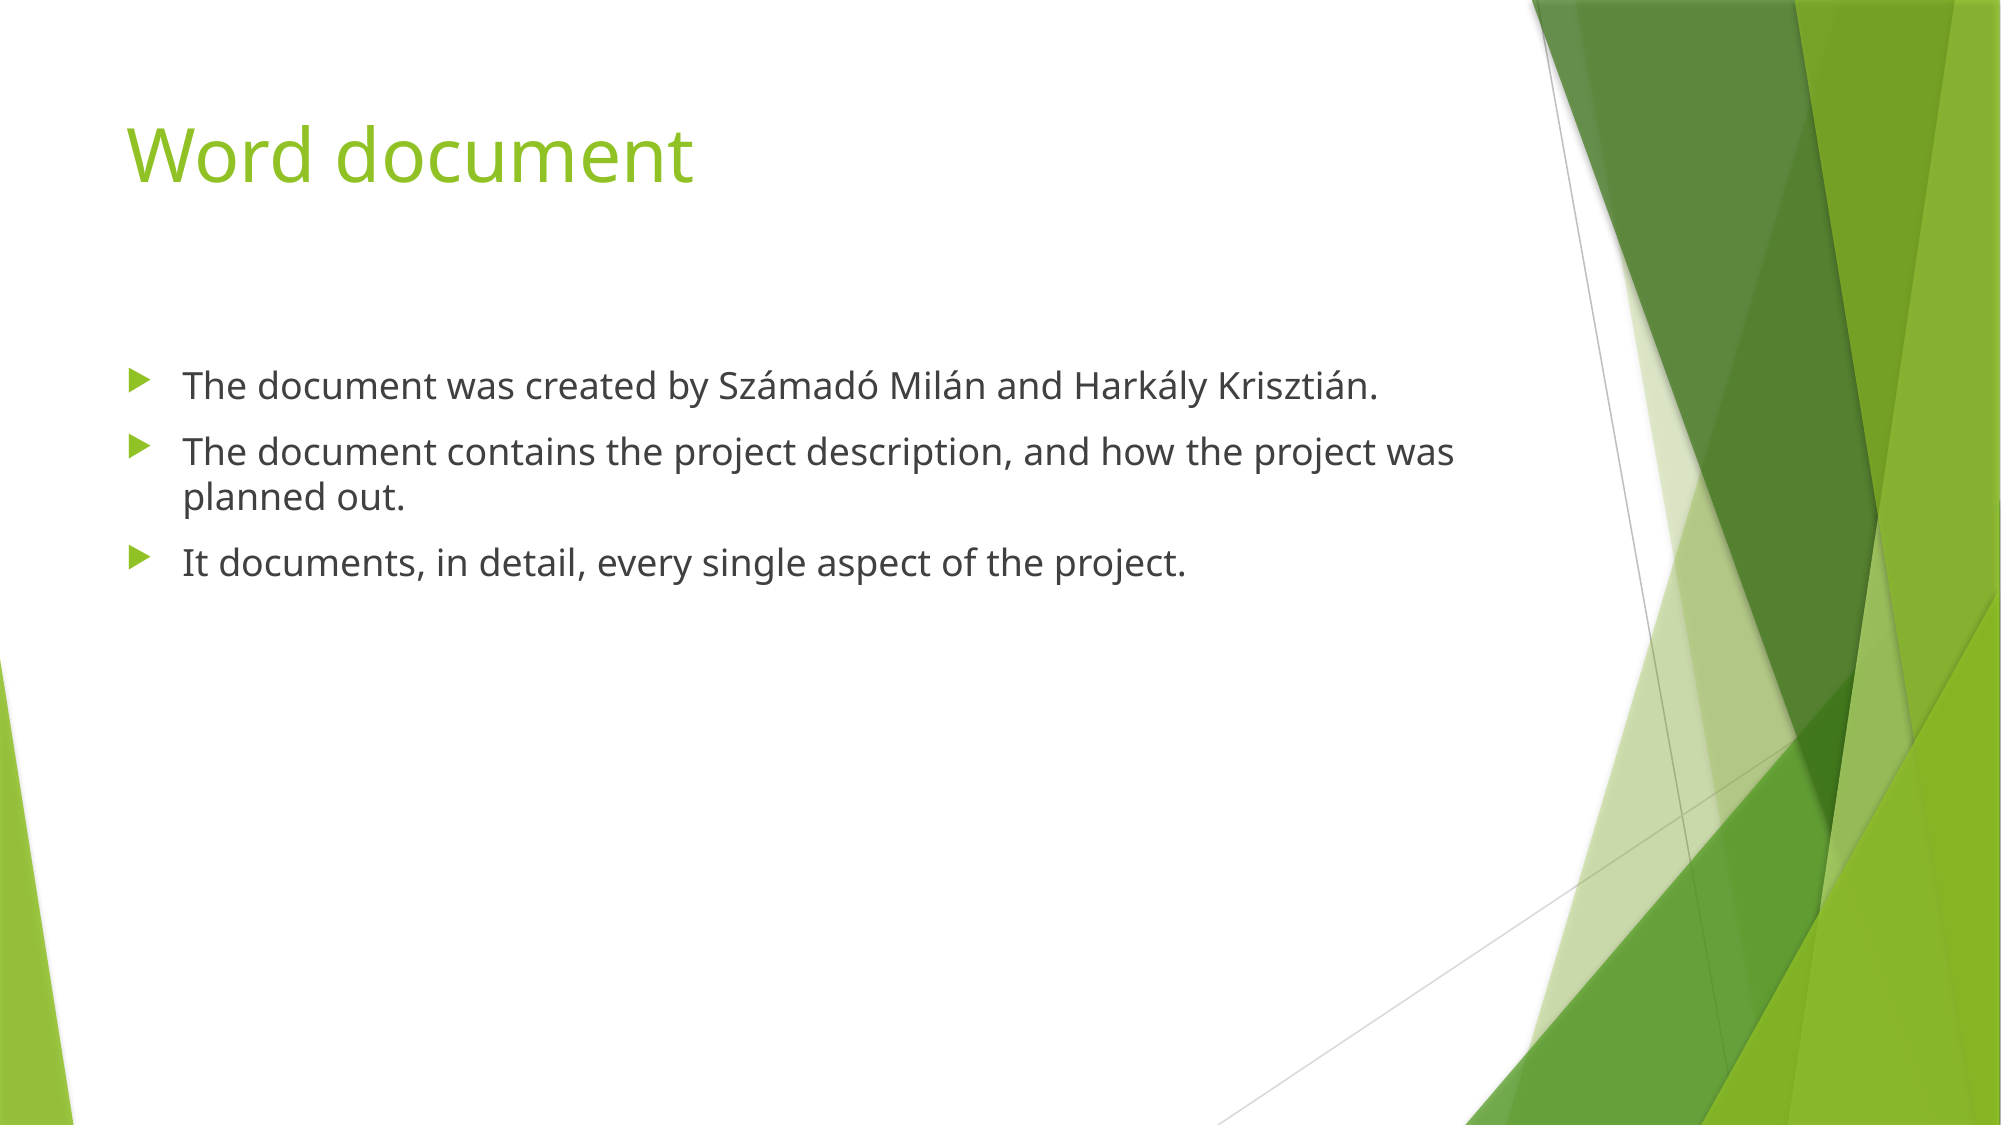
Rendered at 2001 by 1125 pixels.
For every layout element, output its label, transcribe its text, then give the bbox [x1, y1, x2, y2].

list The document was created by Számadó Milán and Harkály Krisztián. The document contains the project description, and how the project was planned out. It documents, in detail, every single aspect of the project. [111, 354, 1522, 992]
title Word document [111, 99, 1522, 317]
